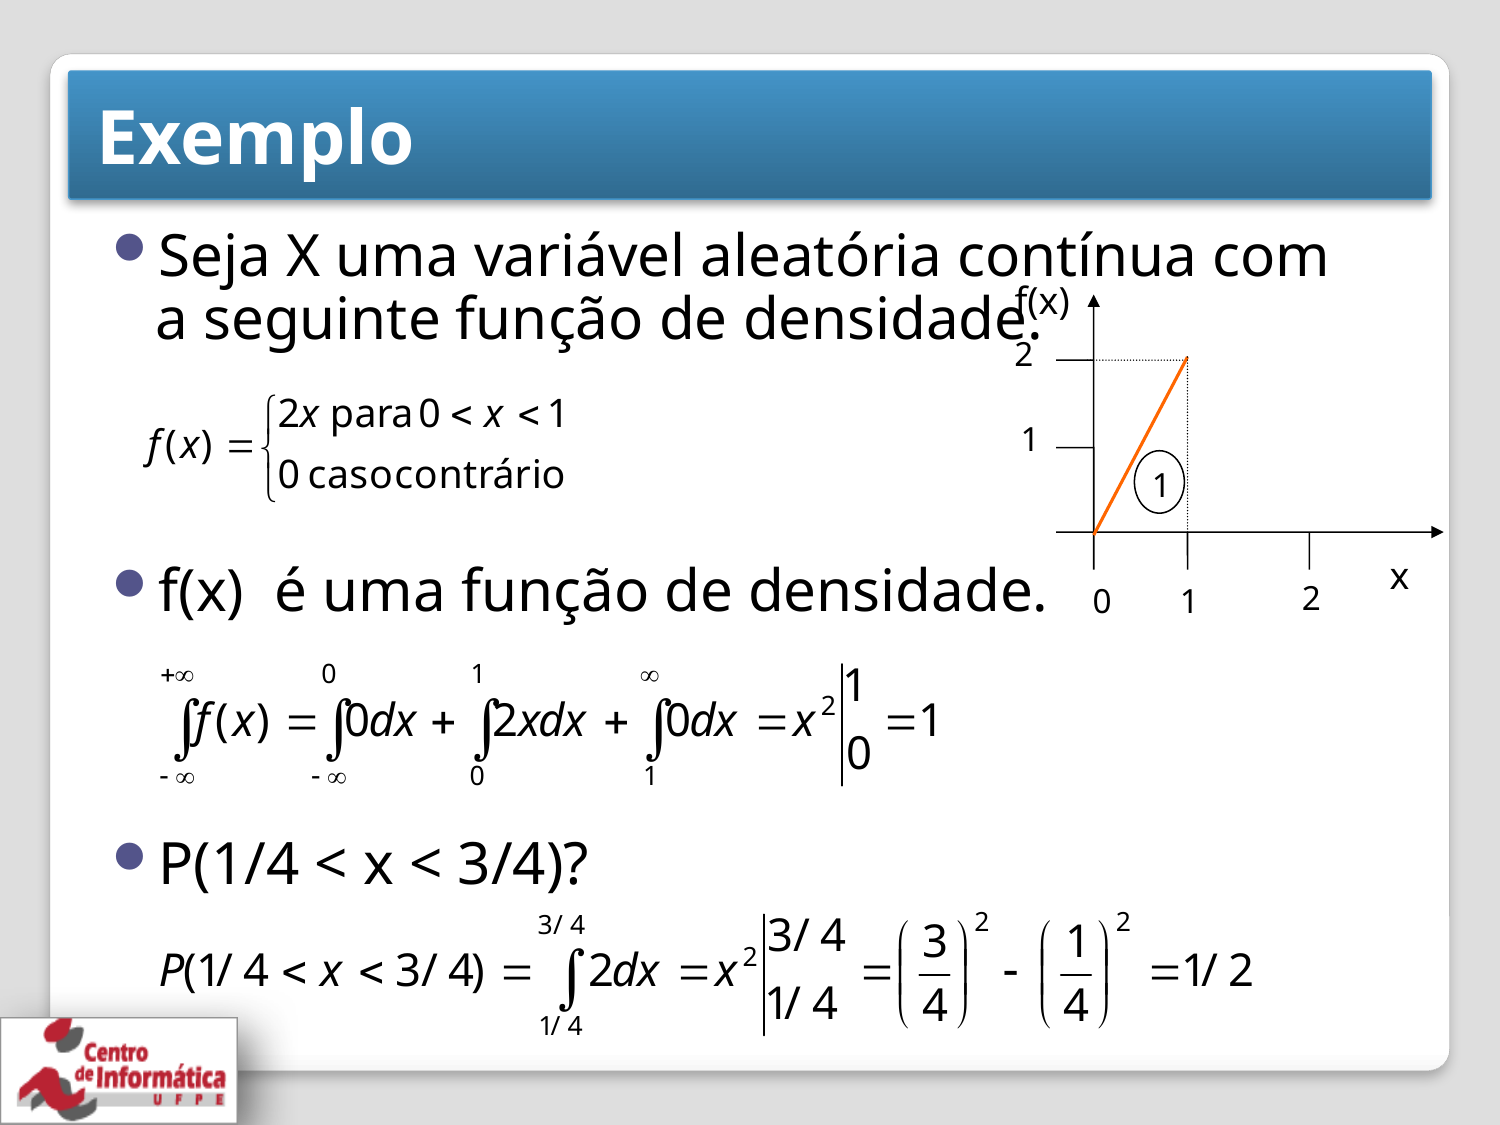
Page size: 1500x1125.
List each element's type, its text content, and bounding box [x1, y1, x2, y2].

picture [0, 1017, 238, 1125]
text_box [152, 902, 1261, 1044]
title Exemplo [82, 70, 1425, 200]
list Seja X uma variável aleatória contínua com a seguinte função de densidade. f(x) é uma função de densidade. P(1/4 < x < 3/4)? [81, 210, 1357, 397]
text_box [140, 386, 568, 512]
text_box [152, 656, 946, 798]
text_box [999, 269, 1444, 630]
